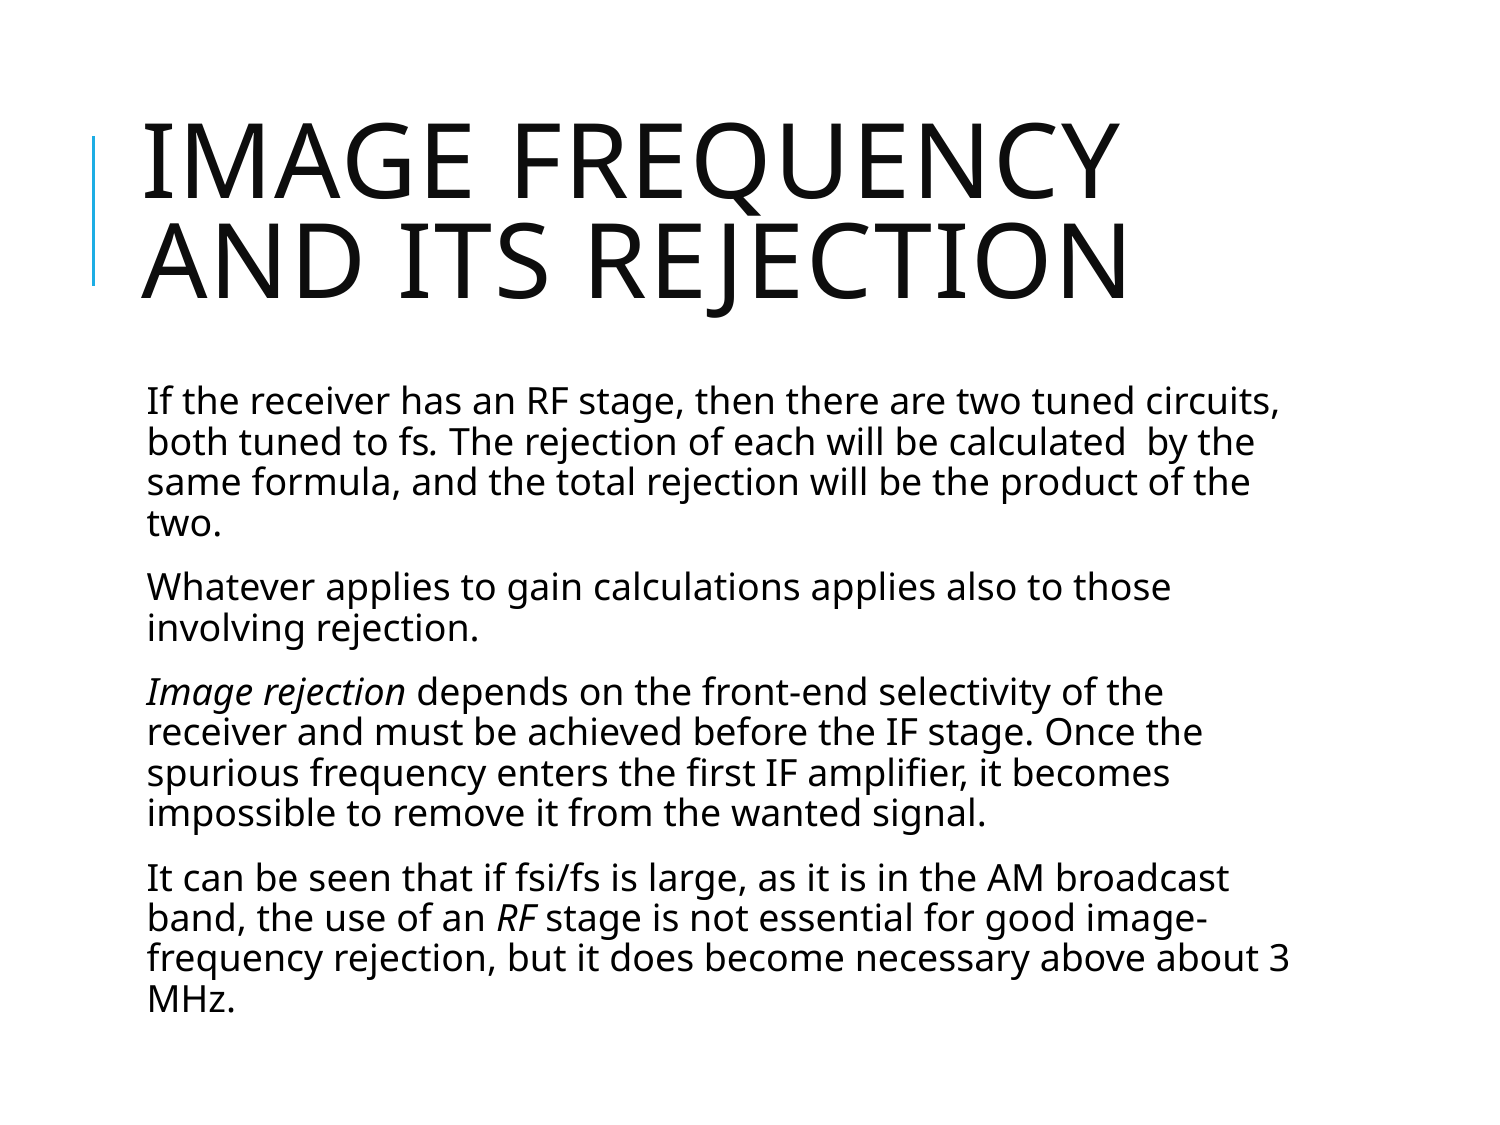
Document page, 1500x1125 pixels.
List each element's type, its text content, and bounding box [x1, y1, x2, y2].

title Image frequency and its rejection [126, 96, 1322, 342]
list If the receiver has an RF stage, then there are two tuned circuits, both tuned to fs. The rejection of each will be calculated by the same formula, and the total rejection will be the product of the two. Whatever applies to gain calculations applies also to those involving rejection. Image rejection depends on the front-end selectivity of the receiver and must be achieved before the IF stage. Once the spurious frequency enters the first IF amplifier, it becomes impossible to remove it from the wanted signal. It can be seen that if fsi/fs is large, as it is in the AM broadcast band, the use of an RF stage is not essential for good image-frequency rejection, but it does become necessary above about 3 MHz. [126, 375, 1322, 1035]
